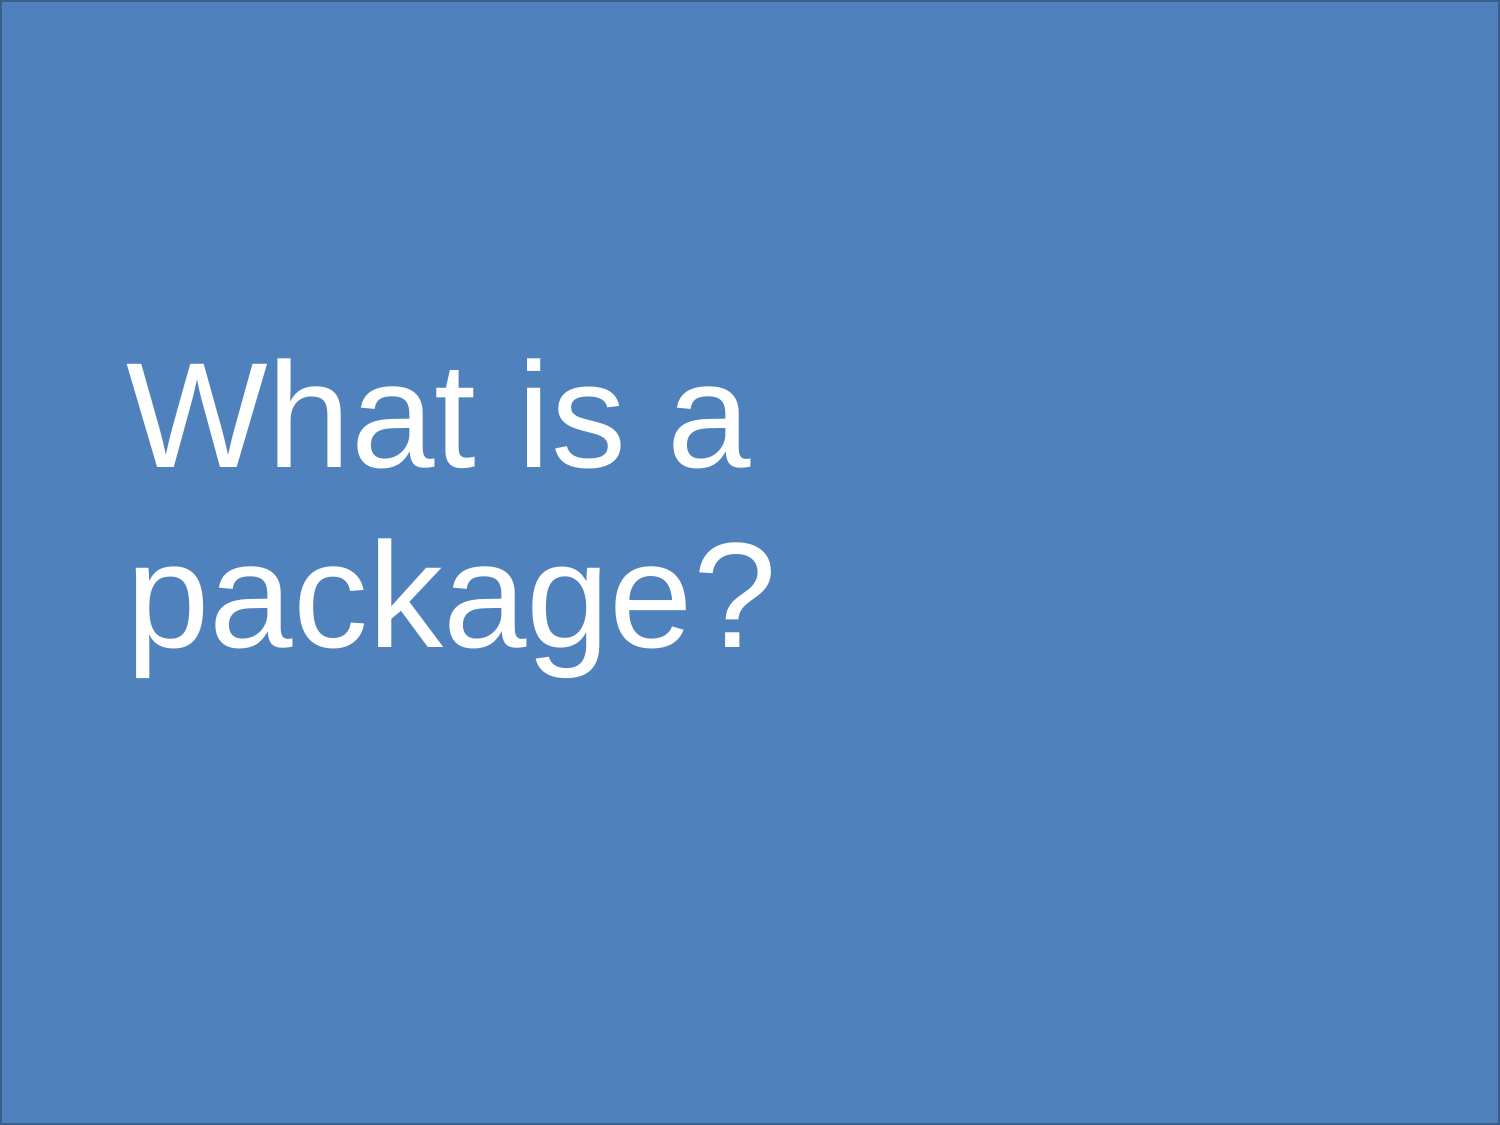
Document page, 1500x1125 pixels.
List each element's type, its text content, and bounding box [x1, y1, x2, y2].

text_box What is a package? [111, 310, 1350, 900]
text_box [0, 0, 1500, 1125]
